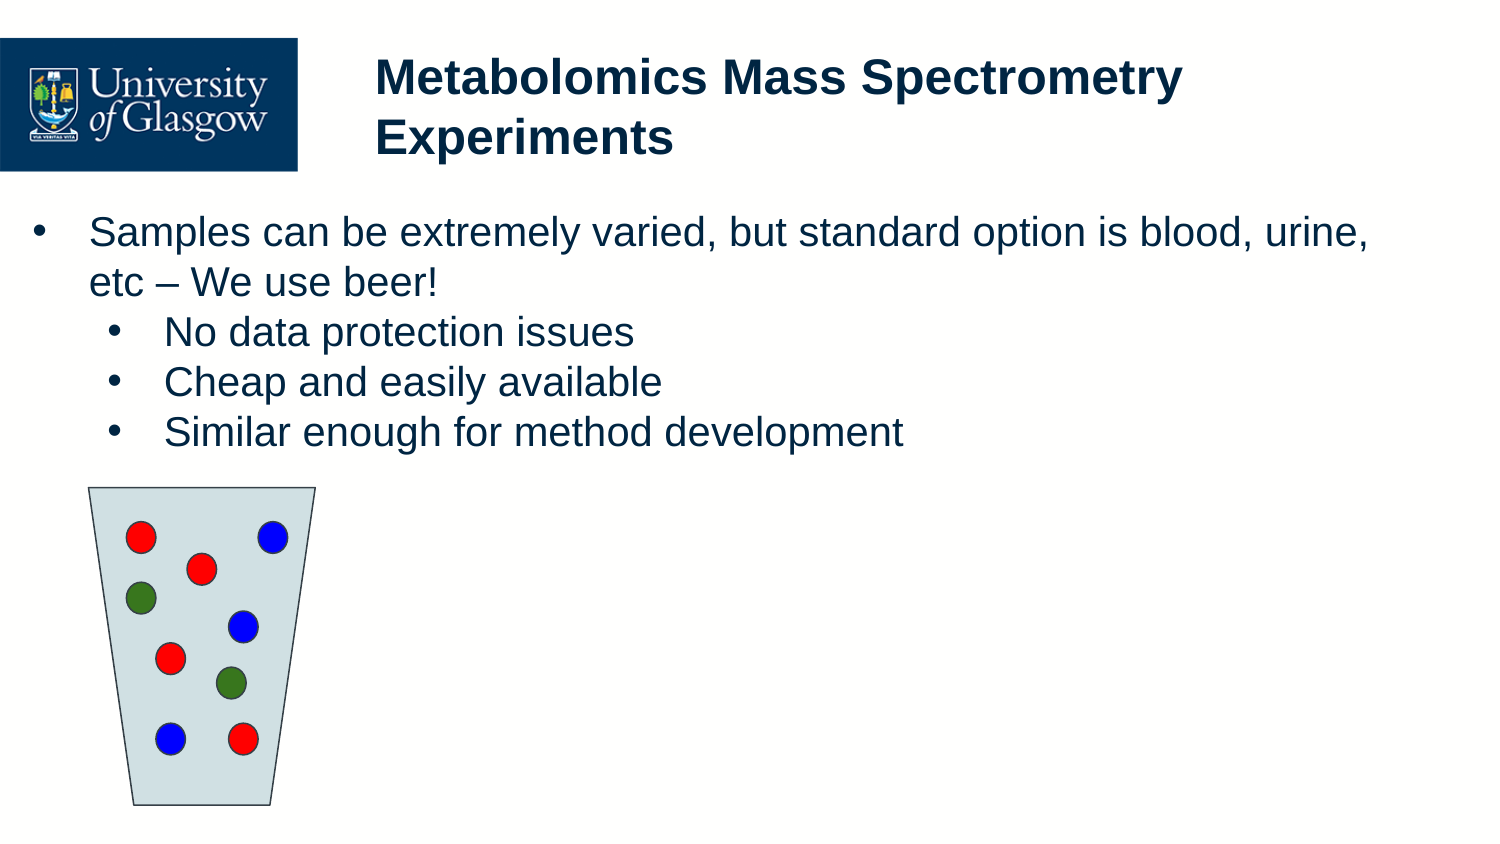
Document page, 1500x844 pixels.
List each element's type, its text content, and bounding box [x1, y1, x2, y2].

text_box [155, 723, 186, 755]
text_box Samples can be extremely varied, but standard option is blood, urine, etc – We use beer! No data protection issues Cheap and easily available Similar enough for method development [17, 197, 1412, 463]
text_box [216, 667, 247, 699]
text_box [228, 723, 259, 755]
text_box [126, 521, 156, 554]
text_box [155, 642, 186, 675]
picture [0, 0, 1500, 178]
text_box [228, 611, 259, 643]
text_box [187, 553, 217, 586]
text_box [258, 521, 288, 554]
text_box [126, 582, 156, 614]
text_box [88, 487, 316, 806]
